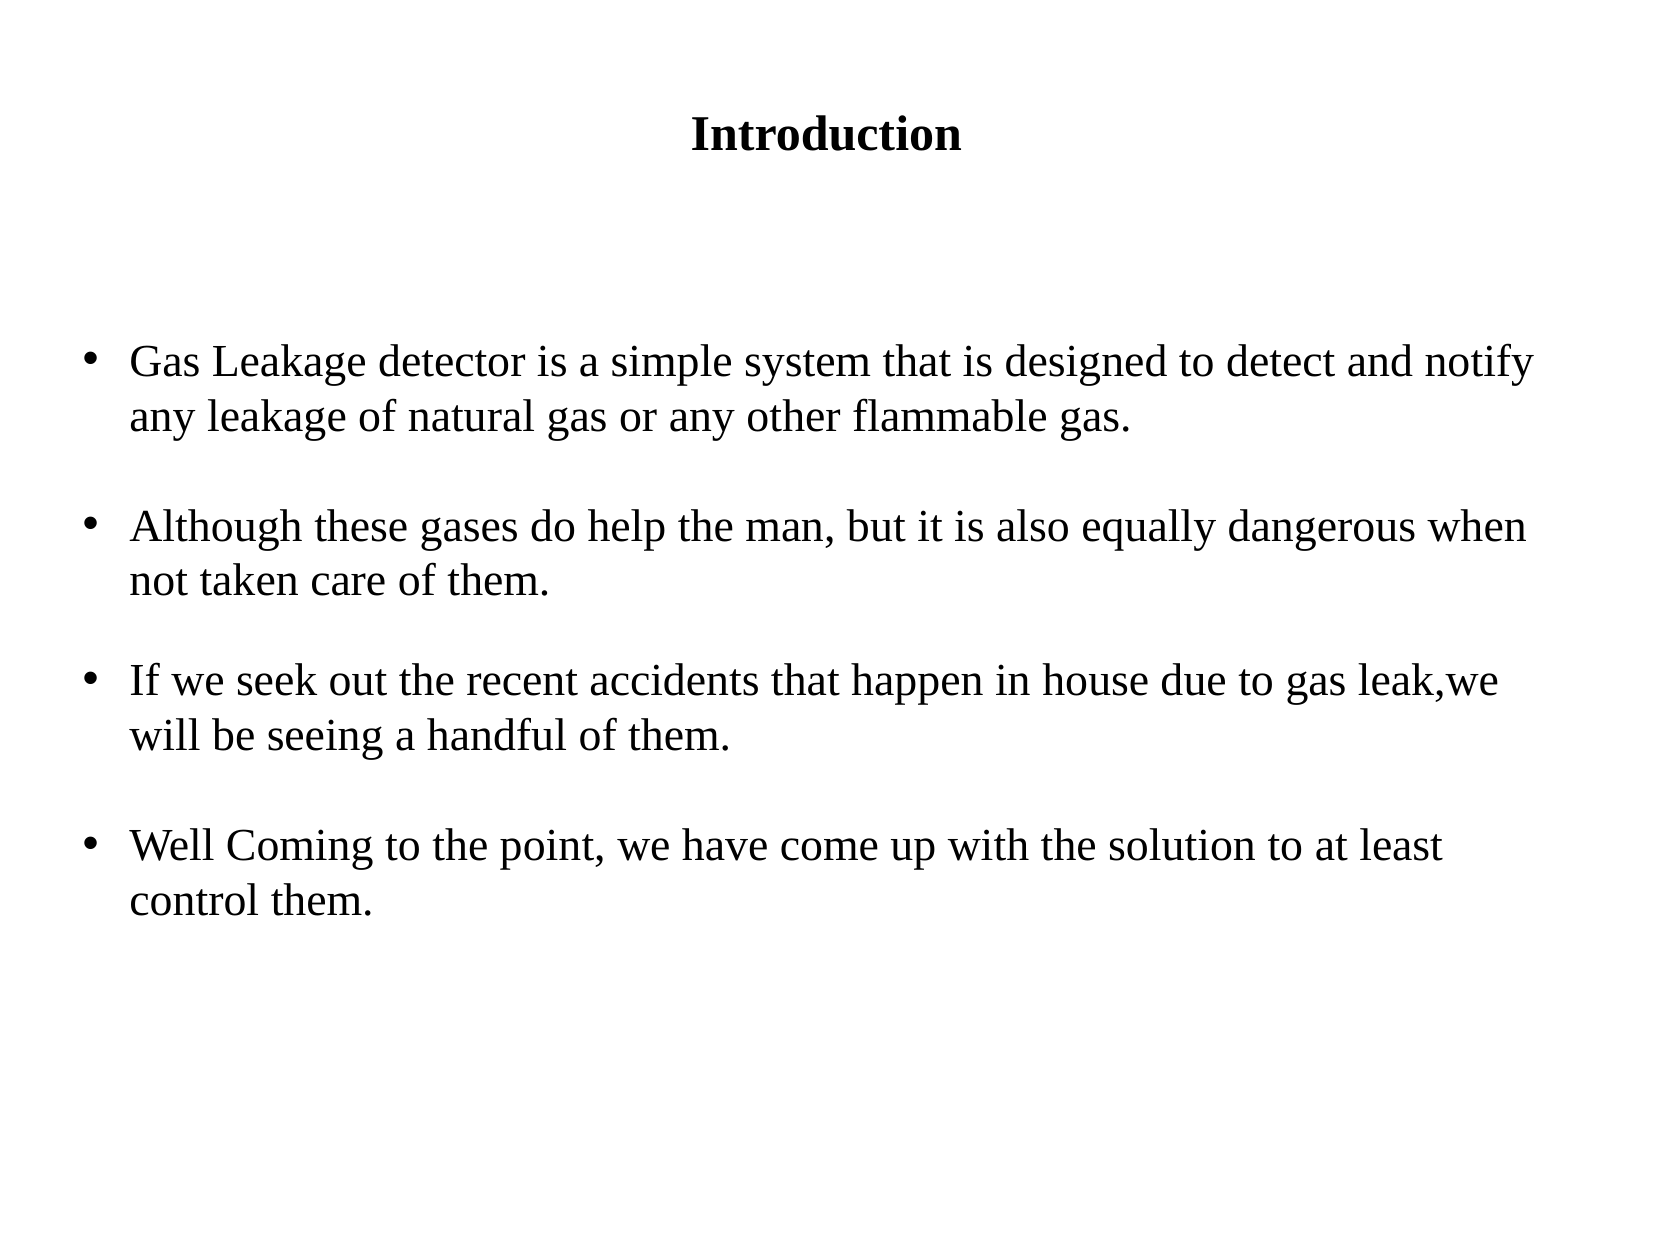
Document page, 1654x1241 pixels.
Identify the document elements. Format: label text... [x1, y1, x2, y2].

subtitle Gas Leakage detector is a simple system that is designed to detect and notify any leakage of natural gas or any other flammable gas. Although these gases do help the man, but it is also equally dangerous when not taken care of them. If we seek out the recent accidents that happen in house due to gas leak,we will be seeing a handful of them. Well Coming to the point, we have come up with the solution to at least control them. [82, 257, 1571, 1037]
title Introduction [82, 49, 1571, 257]
